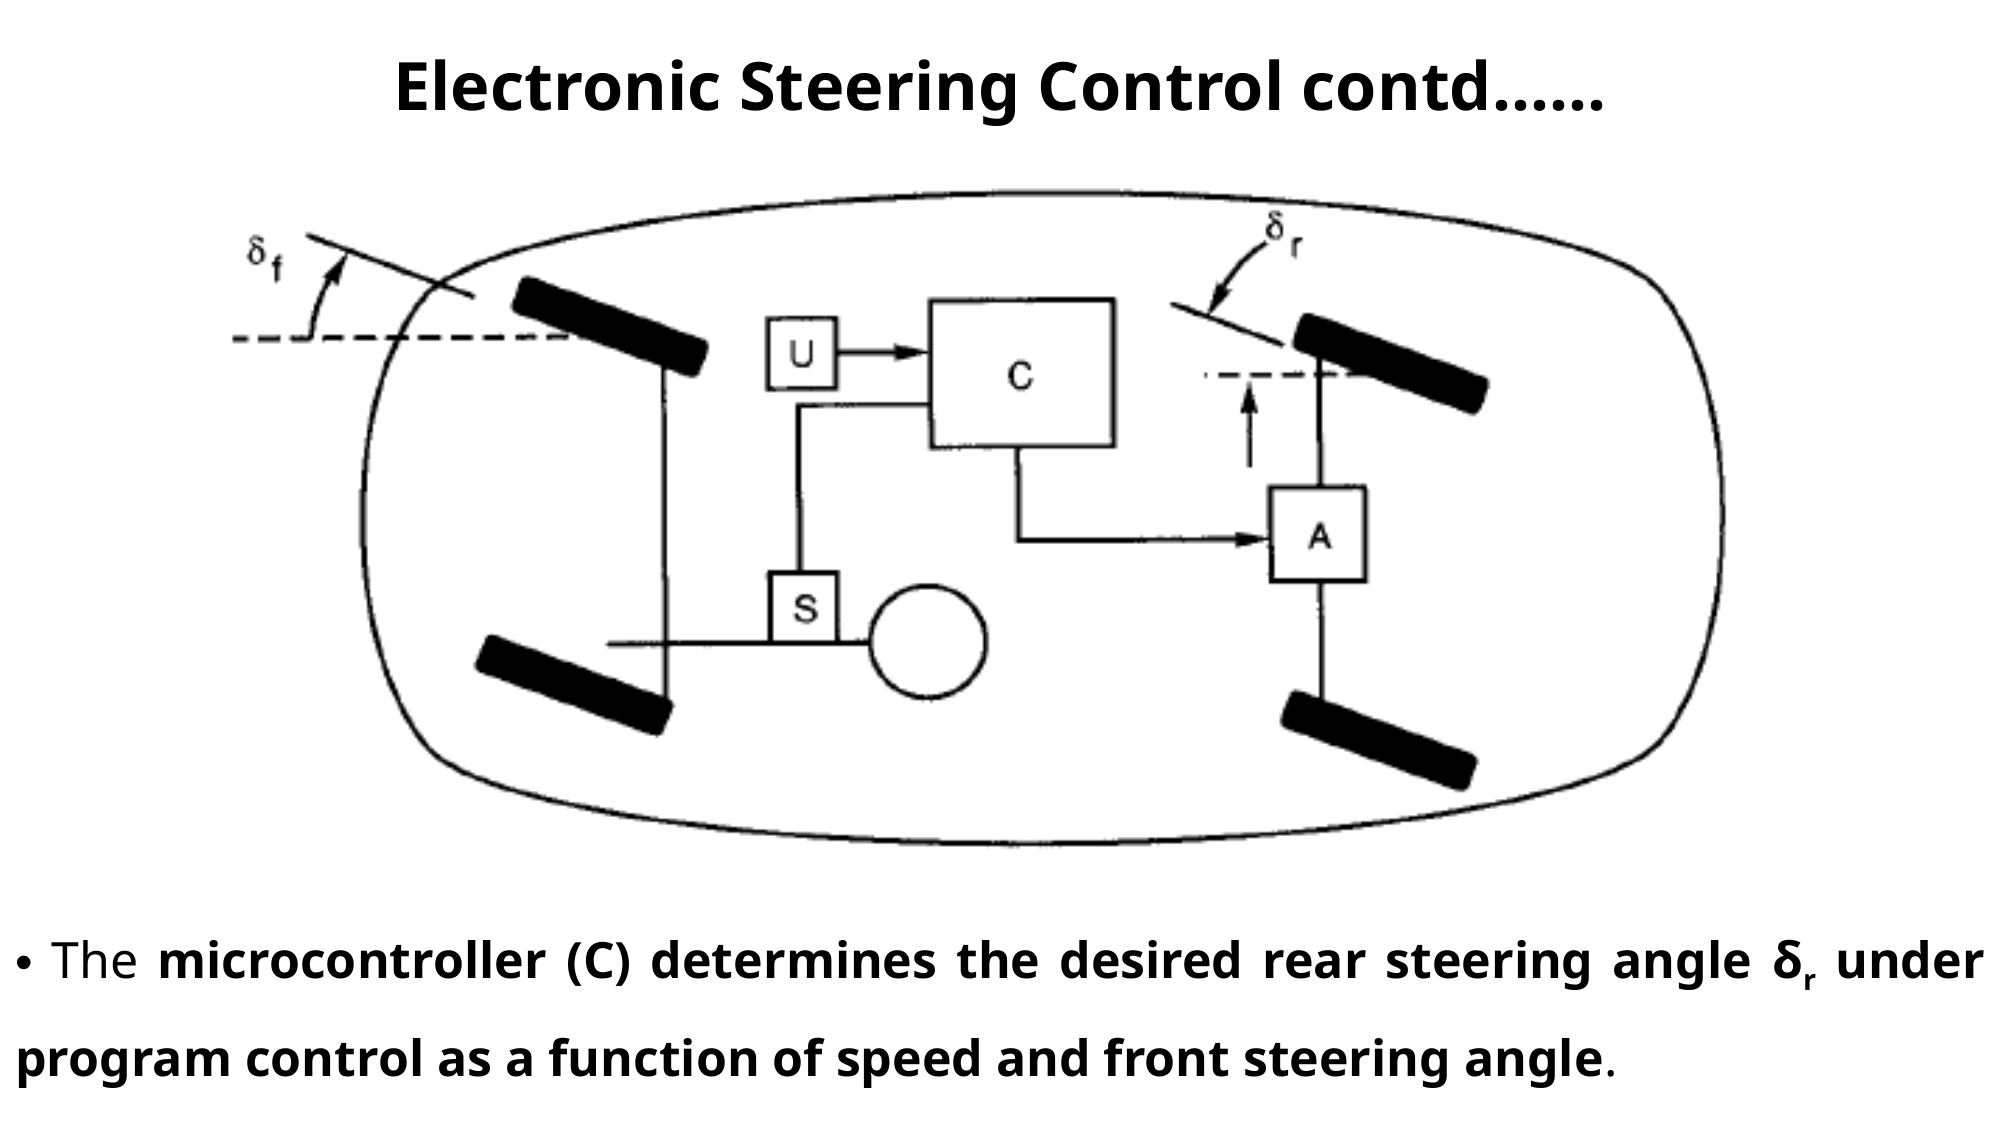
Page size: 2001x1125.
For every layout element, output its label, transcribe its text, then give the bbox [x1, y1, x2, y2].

title Electronic Steering Control contd…… [0, 0, 2000, 132]
picture [200, 187, 1757, 864]
subtitle The microcontroller (C) determines the desired rear steering angle δr under program control as a function of speed and front steering angle. [0, 140, 2000, 1125]
